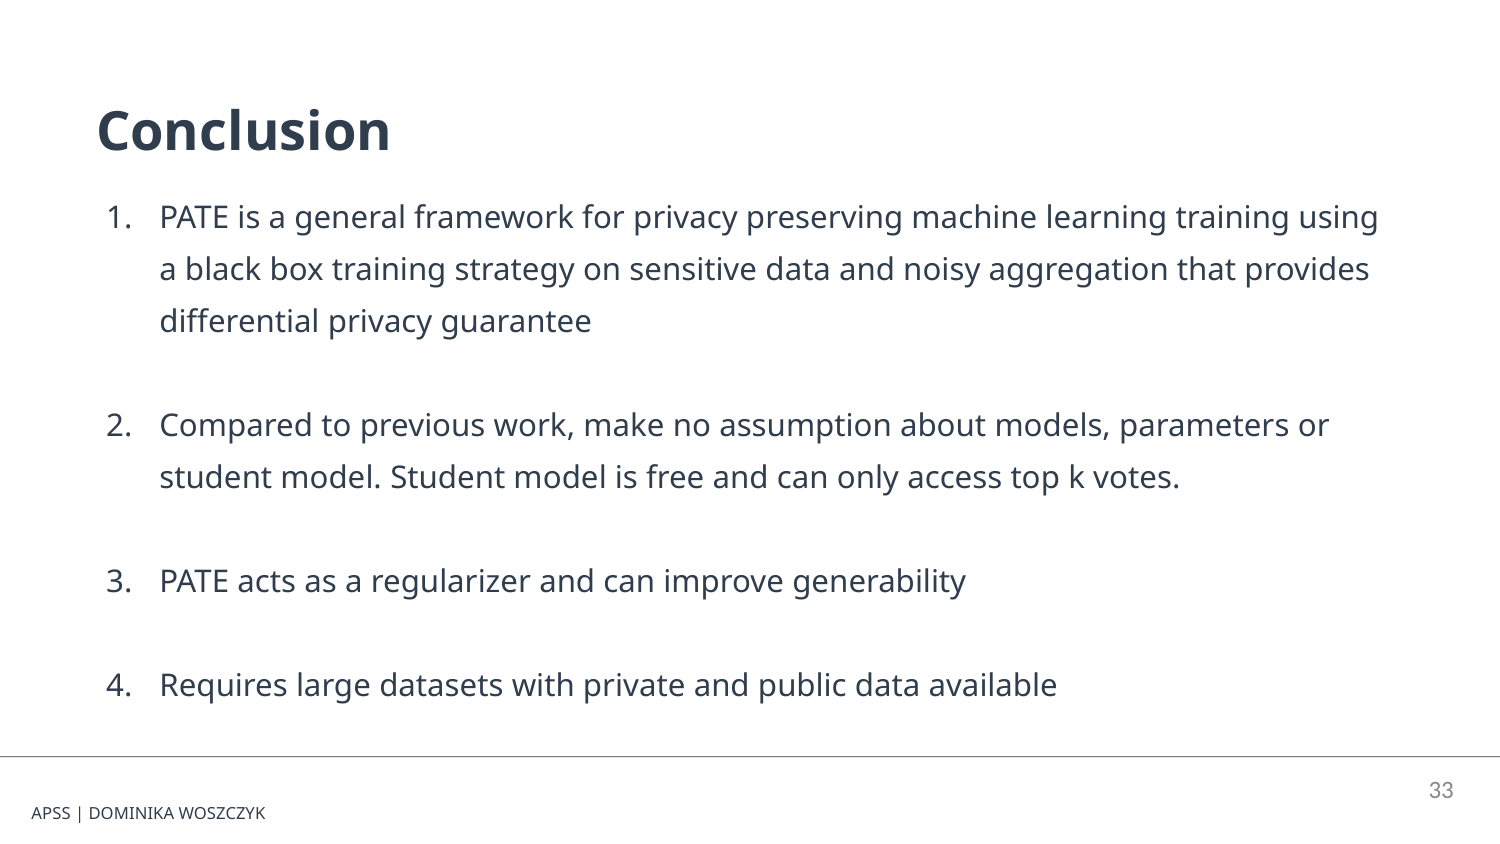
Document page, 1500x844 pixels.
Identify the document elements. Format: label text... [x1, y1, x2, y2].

slide_number ‹#› [1410, 773, 1462, 804]
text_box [84, 83, 1384, 522]
text_box APSS | DOMINIKA WOSZCZYK [31, 795, 614, 815]
